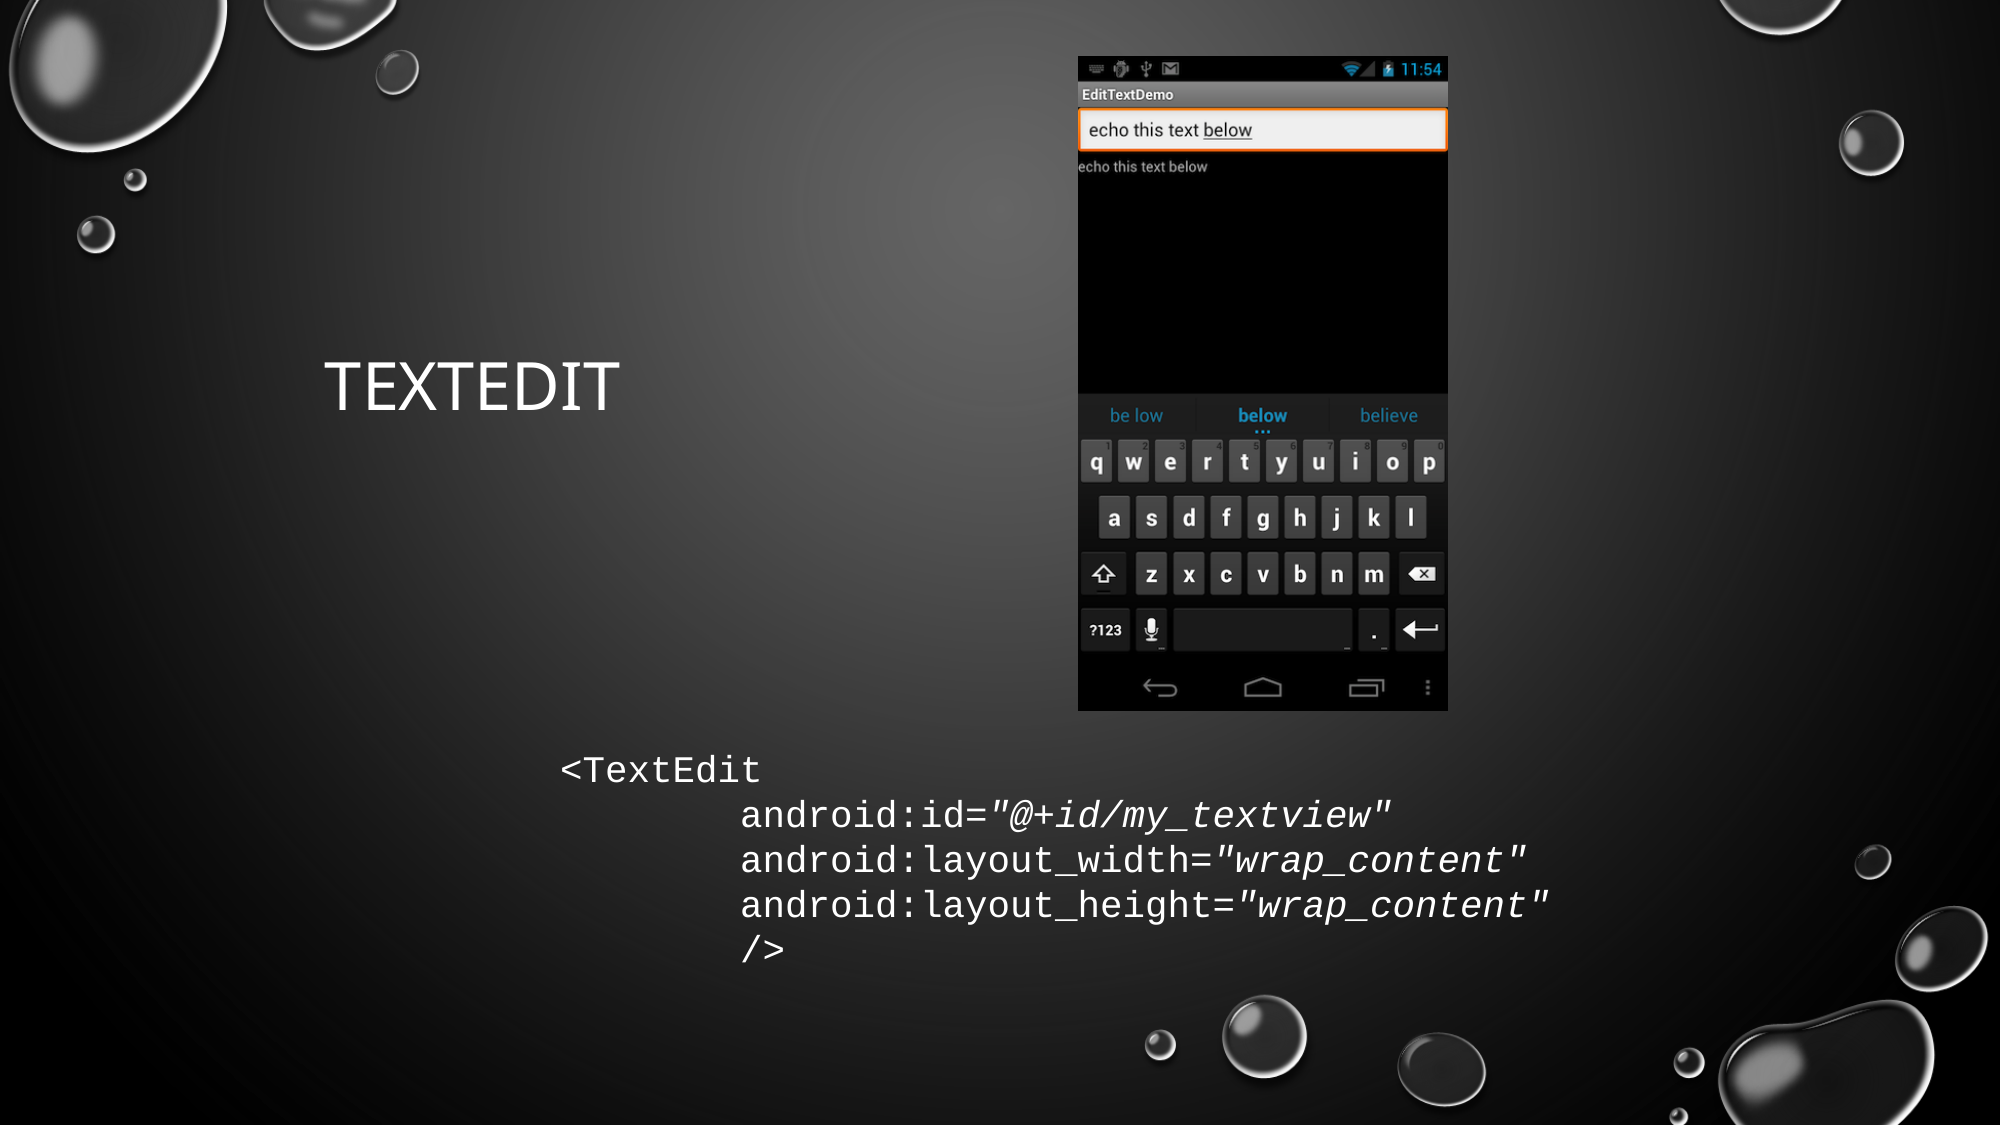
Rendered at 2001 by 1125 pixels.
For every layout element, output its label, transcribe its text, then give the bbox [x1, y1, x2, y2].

title TextEdit [149, 99, 796, 432]
picture [0, 0, 2000, 1125]
text_box <TextEdit android:id="@+id/my_textview" android:layout_width="wrap_content" android:layout_height="wrap_content" /> [545, 738, 1613, 978]
